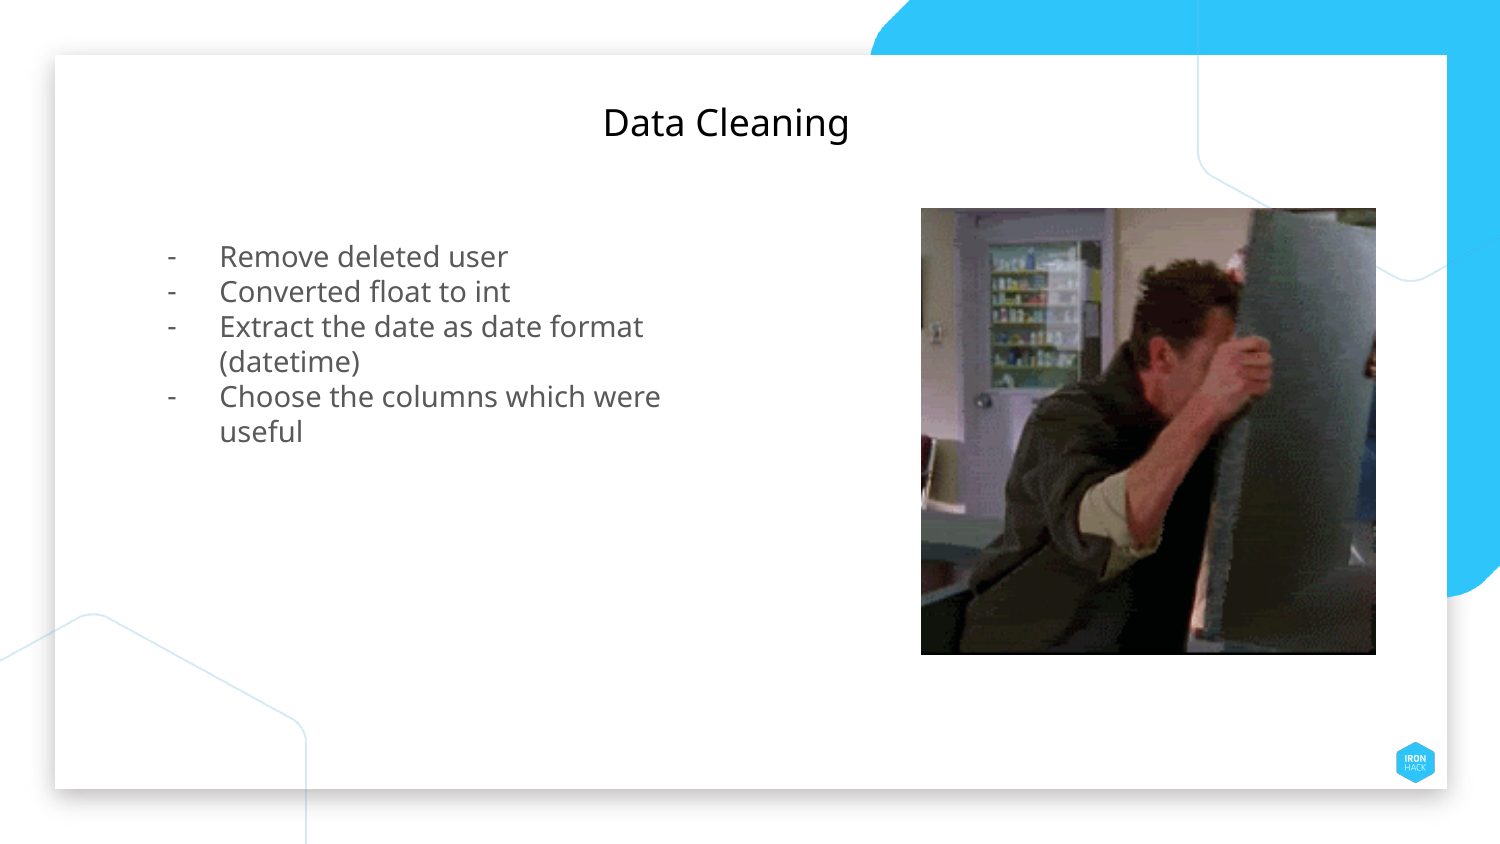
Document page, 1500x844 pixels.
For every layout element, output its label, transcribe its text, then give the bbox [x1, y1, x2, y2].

picture [0, 0, 1500, 844]
text_box Remove deleted user Converted float to int Extract the date as date format (datetime) Choose the columns which were useful [129, 223, 750, 621]
text_box Data Cleaning [56, 83, 1191, 160]
